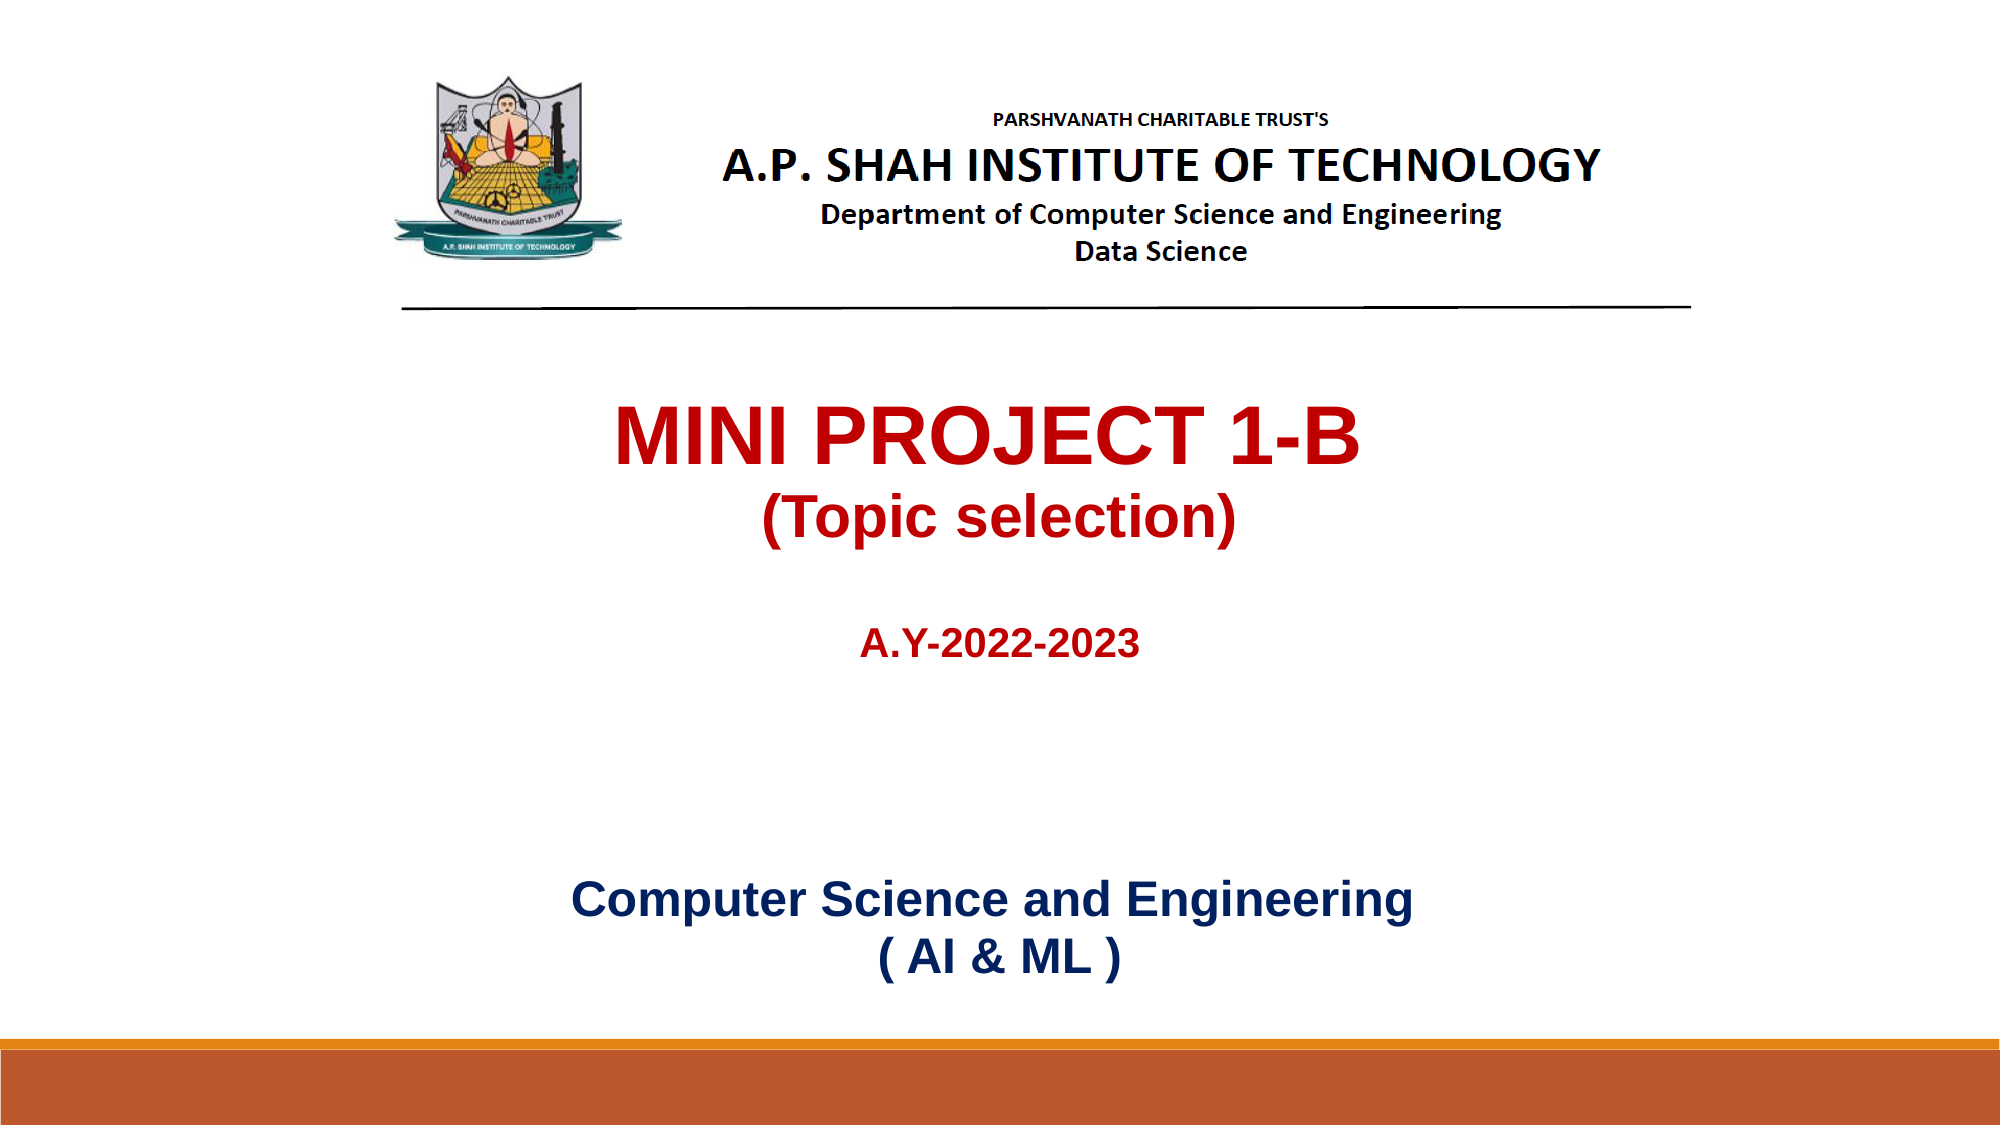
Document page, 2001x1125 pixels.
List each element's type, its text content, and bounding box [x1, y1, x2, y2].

text_box MINI PROJECT 1-B (Topic selection) A.Y-2022-2023 Computer Science and Engineering ( AI & ML ) [328, 314, 1672, 988]
picture [387, 71, 1702, 313]
